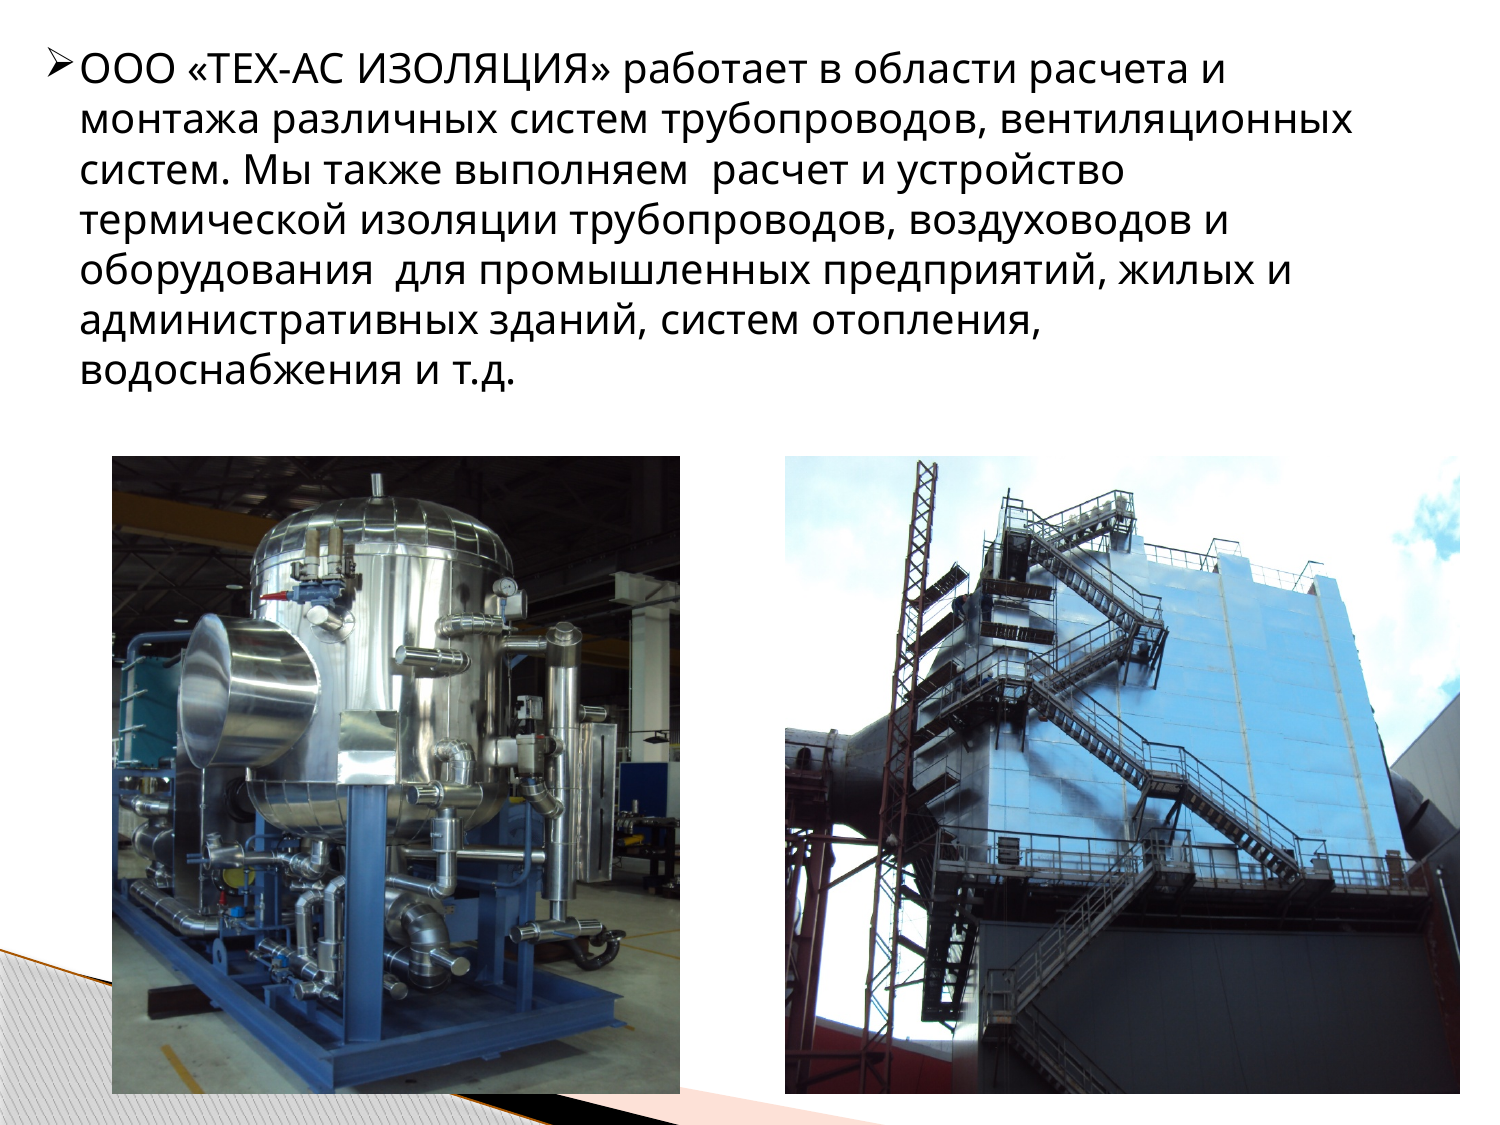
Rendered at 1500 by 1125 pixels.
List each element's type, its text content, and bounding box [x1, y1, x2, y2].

title ООО «ТЕХ-АС ИЗОЛЯЦИЯ» работает в области расчета и монтажа различных систем трубопроводов, вентиляционных систем. Мы также выполняем расчет и устройство термической изоляции трубопроводов, воздуховодов и оборудования для промышленных предприятий, жилых и административных зданий, систем отопления, водоснабжения и т.д. [29, 54, 1380, 431]
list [785, 455, 1460, 1095]
picture [111, 455, 680, 1095]
